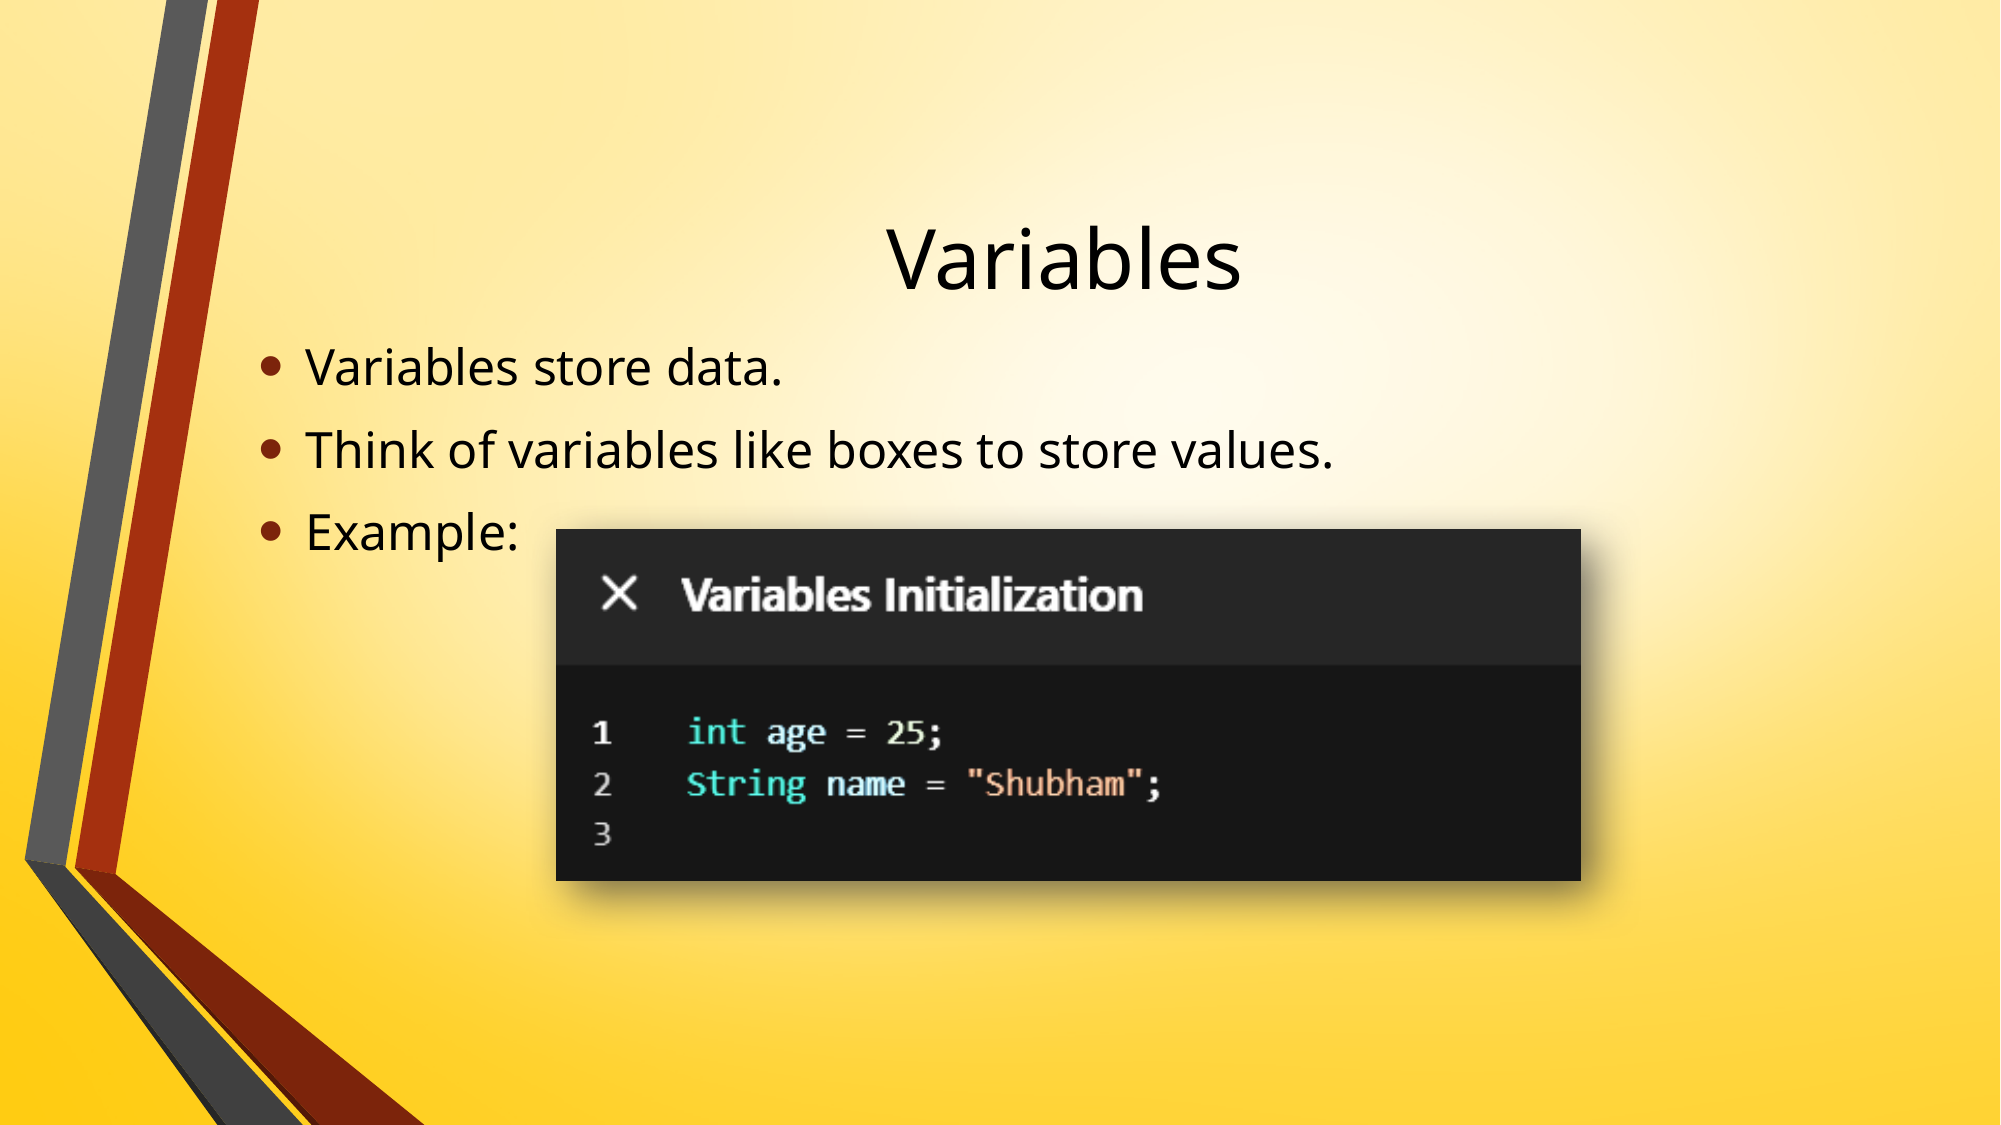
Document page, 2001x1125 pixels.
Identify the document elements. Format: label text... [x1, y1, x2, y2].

list Variables store data. Think of variables like boxes to store values. Example: [243, 336, 1887, 642]
picture [556, 529, 1581, 881]
title Variables [243, 112, 1887, 336]
